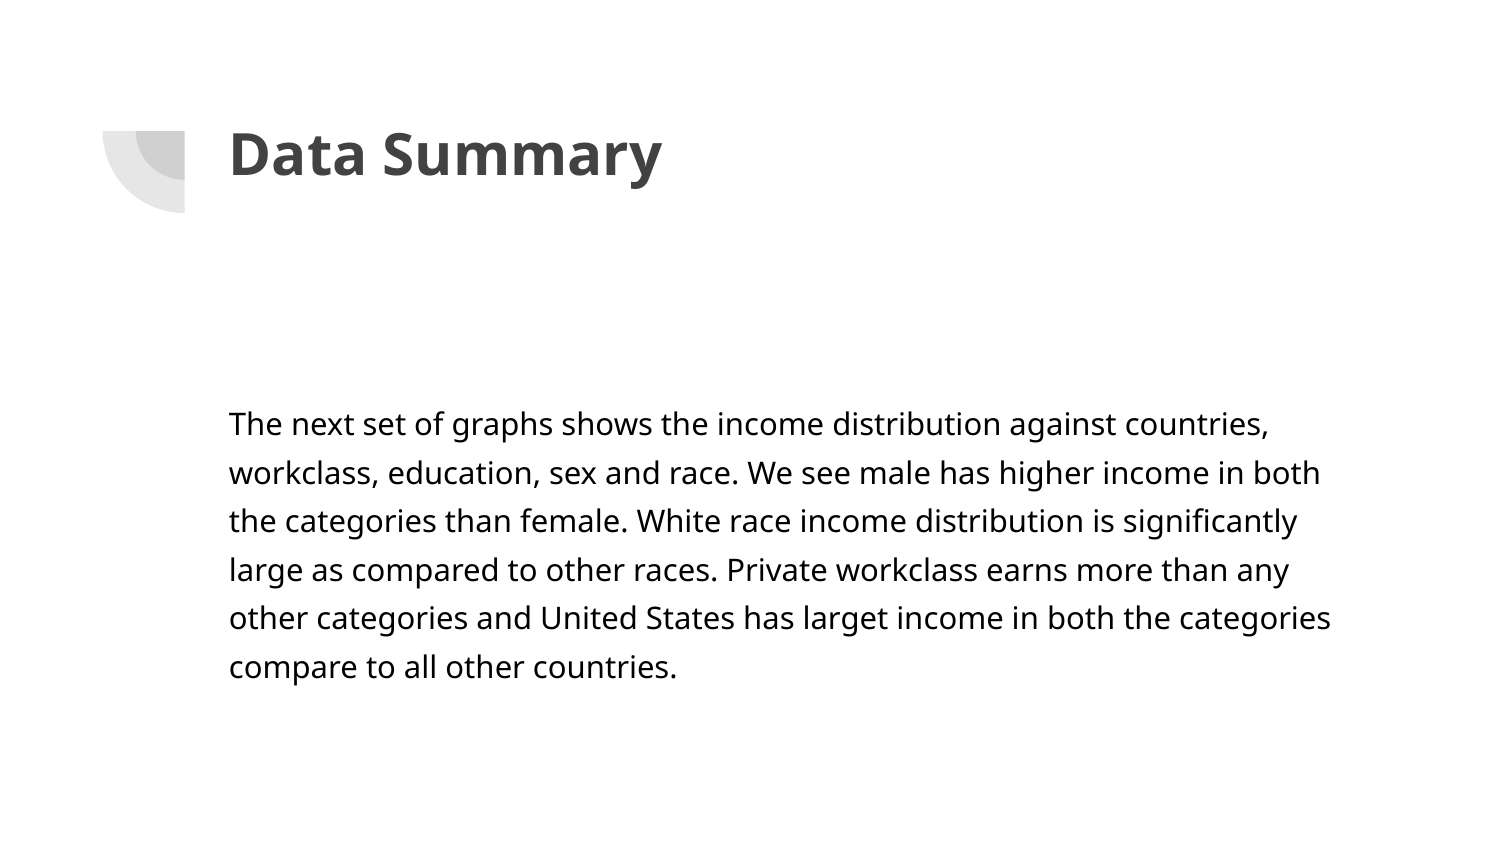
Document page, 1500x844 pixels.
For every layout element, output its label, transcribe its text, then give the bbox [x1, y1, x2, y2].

list The next set of graphs shows the income distribution against countries, workclass, education, sex and race. We see male has higher income in both the categories than female. White race income distribution is significantly large as compared to other races. Private workclass earns more than any other categories and United States has larget income in both the categories compare to all other countries. [213, 326, 1368, 744]
title Data Summary [213, 98, 1368, 263]
